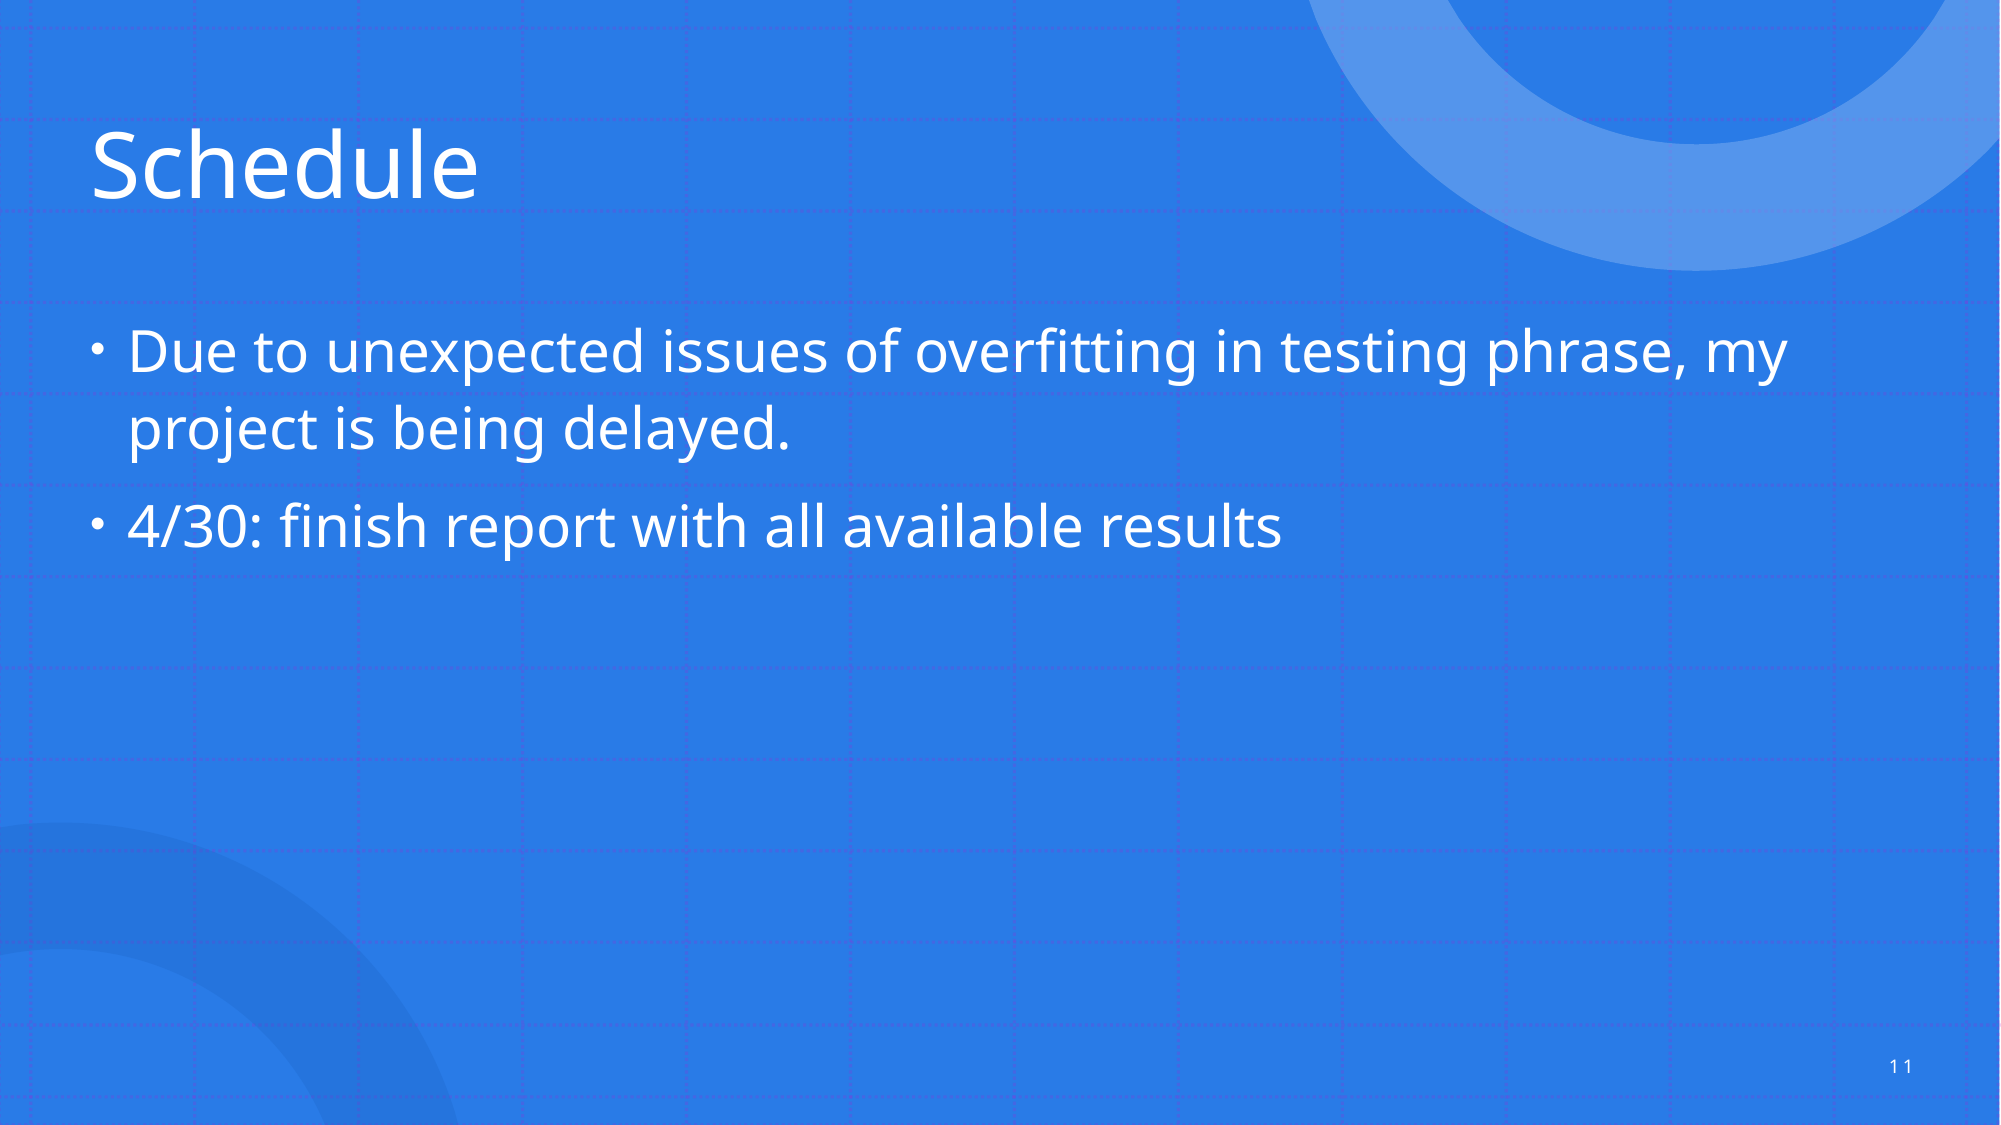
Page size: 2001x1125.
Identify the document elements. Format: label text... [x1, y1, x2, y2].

slide_number 11 [1835, 1037, 1967, 1098]
title Schedule [75, 59, 1834, 278]
list Due to unexpected issues of overfitting in testing phrase, my project is being delayed. 4/30: finish report with all available results [75, 299, 1834, 1014]
